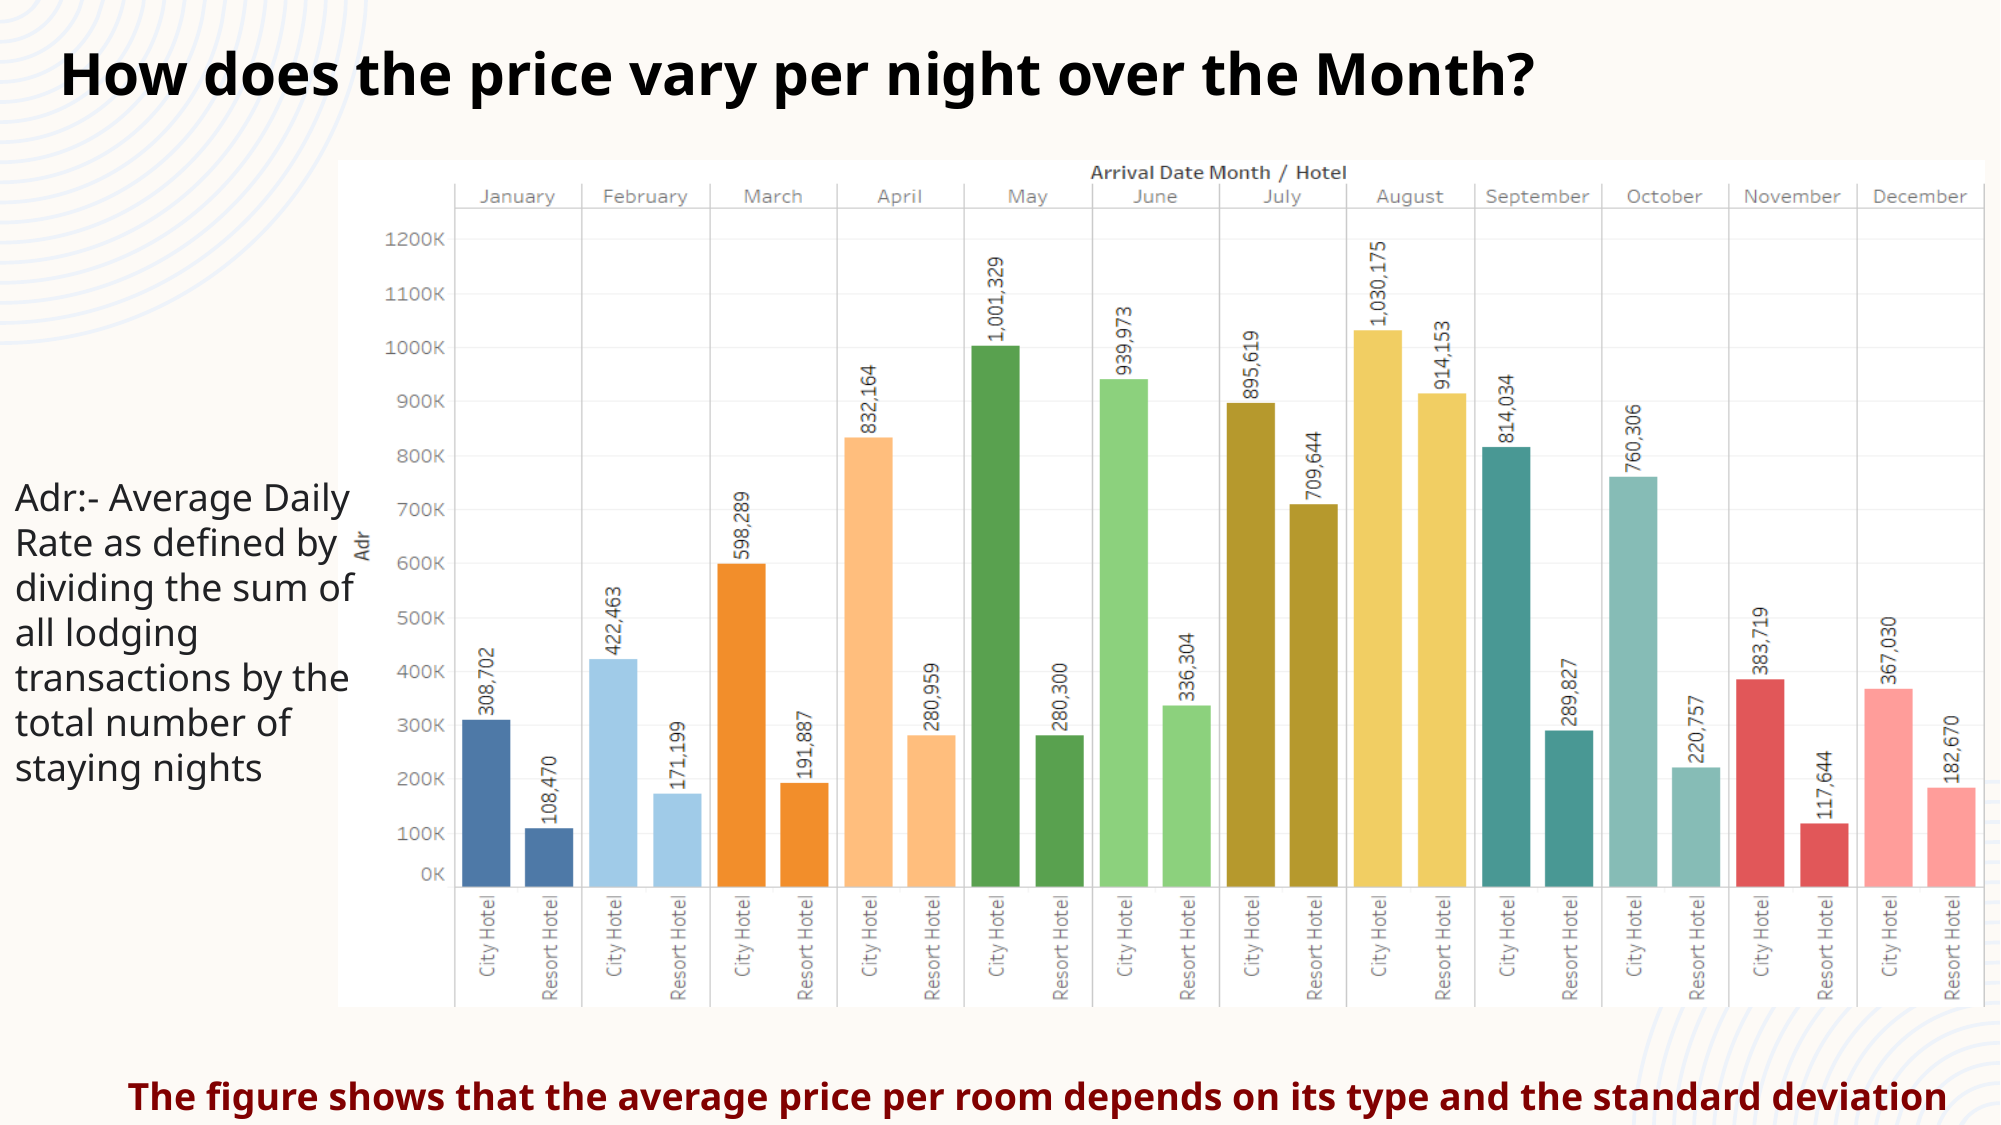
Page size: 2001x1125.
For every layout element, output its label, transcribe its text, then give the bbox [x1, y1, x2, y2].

picture [338, 160, 1985, 1007]
text_box The figure shows that the average price per room depends on its type and the standard deviation [112, 1065, 1965, 1125]
text_box Adr:- Average Daily Rate as defined by dividing the sum of all lodging transactions by the total number of staying nights [0, 466, 338, 887]
text_box How does the price vary per night over the Month? [44, 29, 1625, 159]
